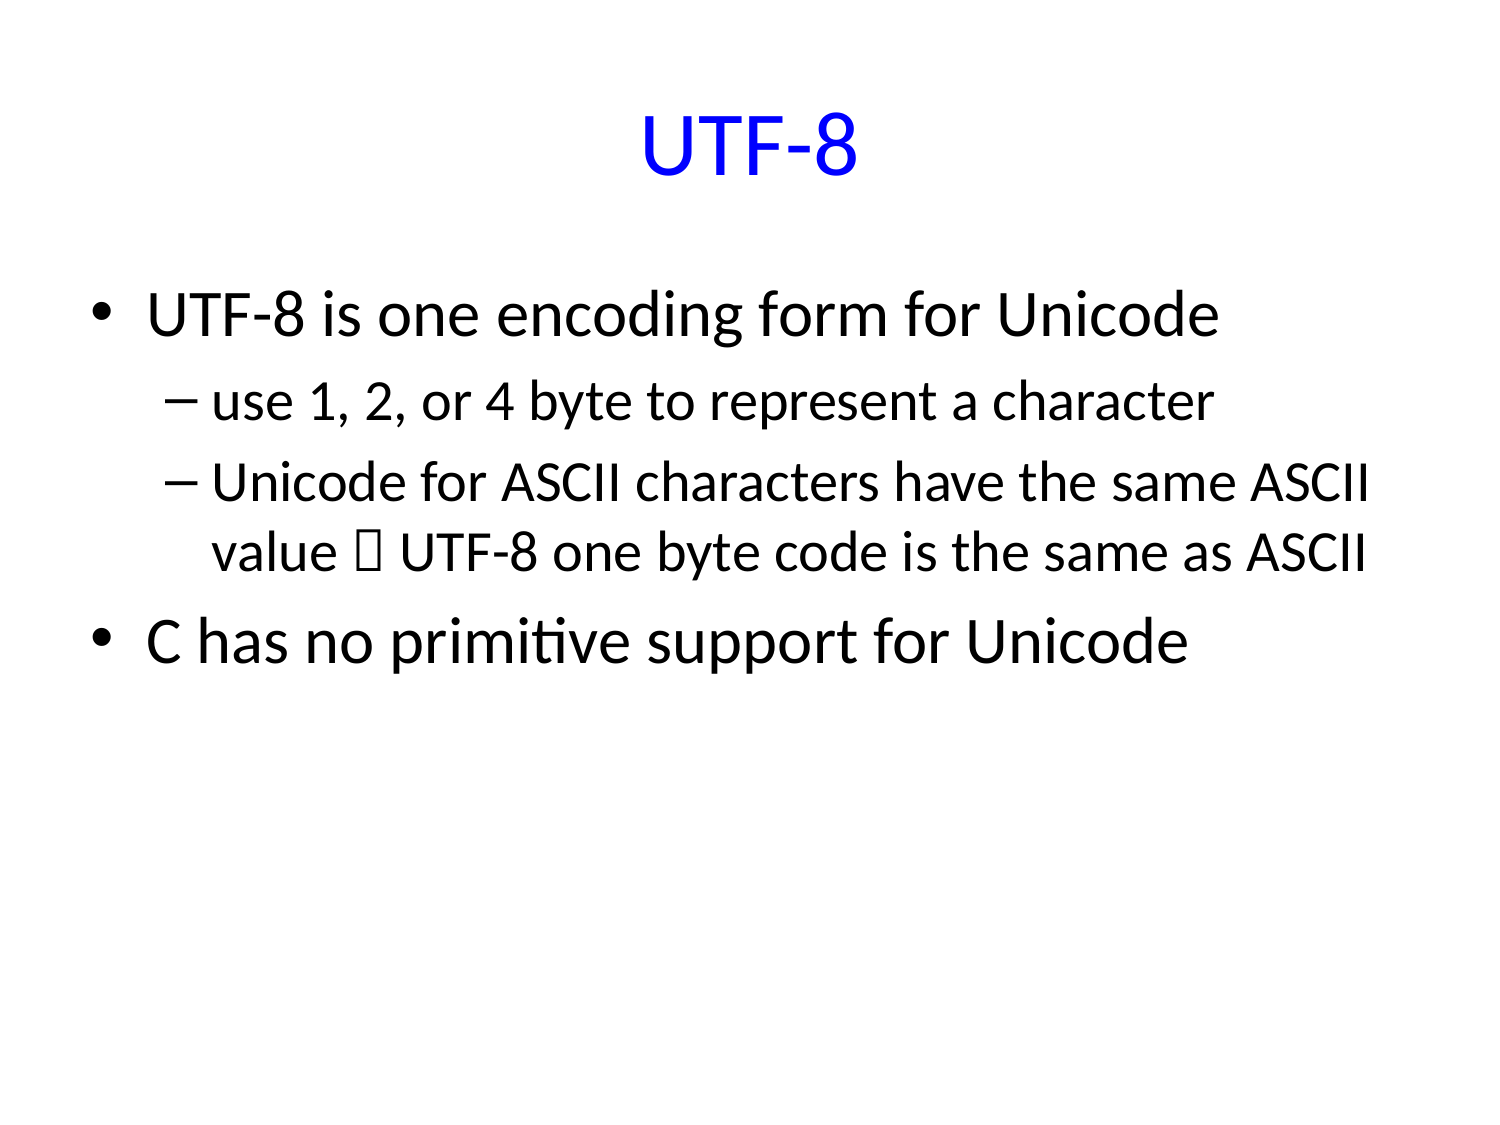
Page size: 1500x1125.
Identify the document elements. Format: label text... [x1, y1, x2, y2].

list UTF-8 is one encoding form for Unicode use 1, 2, or 4 byte to represent a character Unicode for ASCII characters have the same ASCII value  UTF-8 one byte code is the same as ASCII C has no primitive support for Unicode [75, 262, 1425, 1005]
title UTF-8 [75, 45, 1425, 233]
